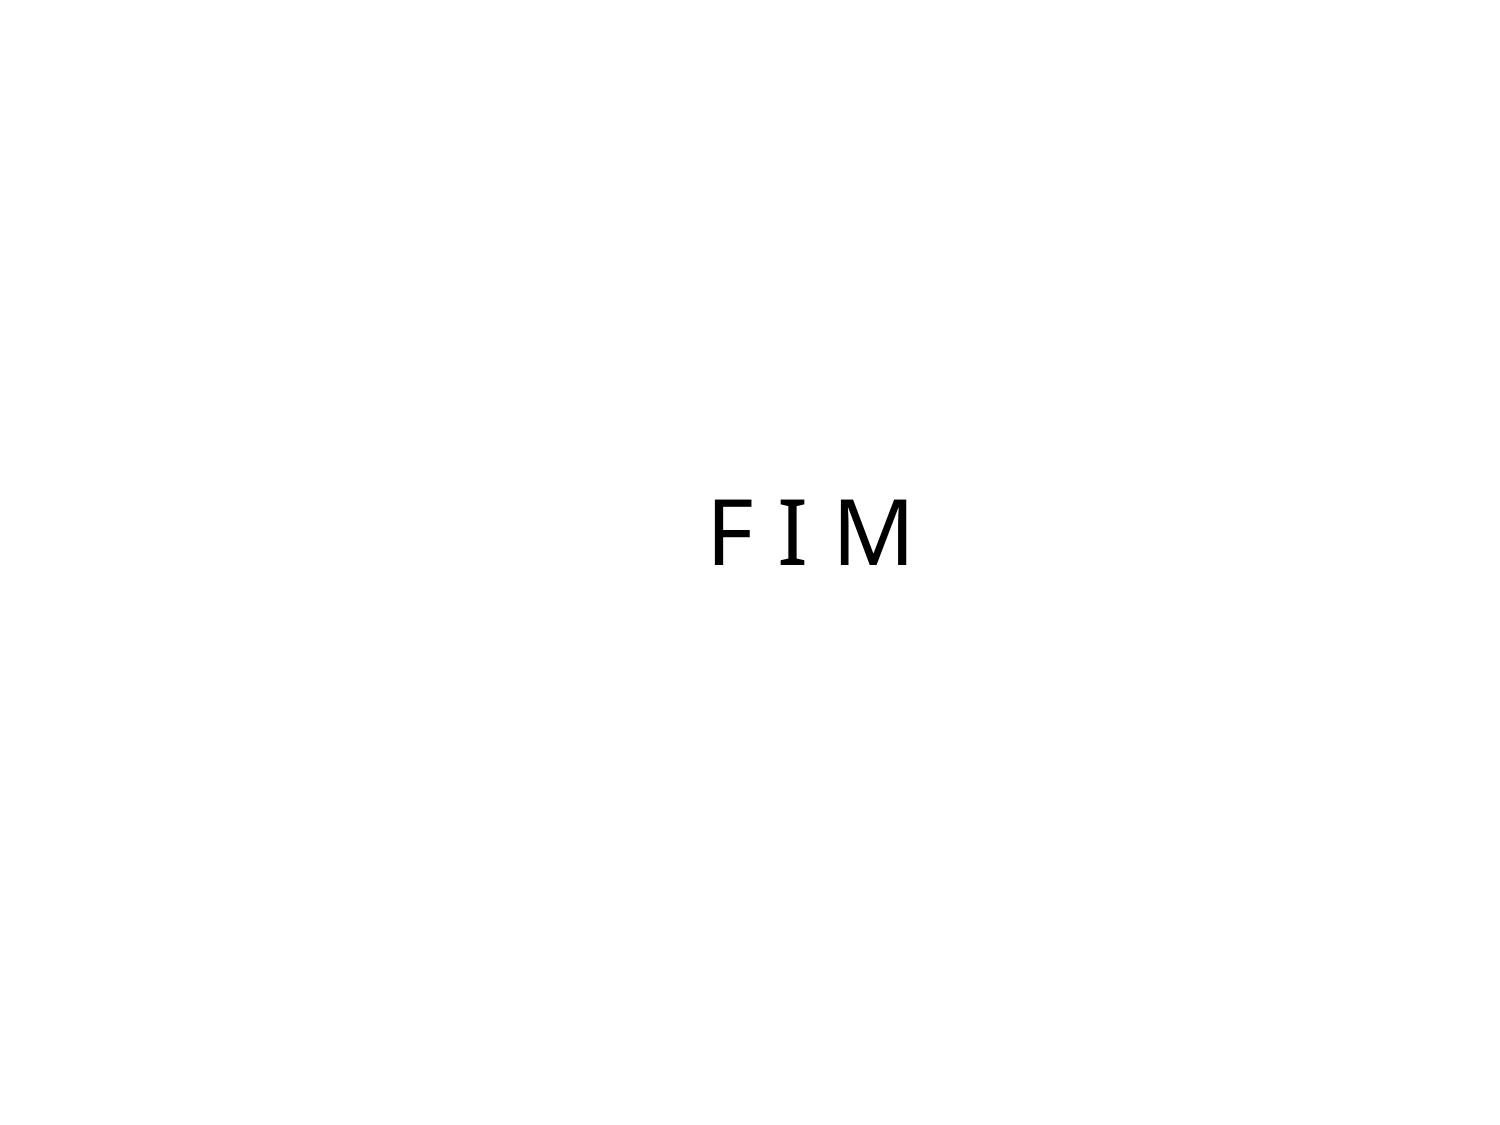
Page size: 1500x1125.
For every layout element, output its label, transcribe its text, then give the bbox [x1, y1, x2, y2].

title F I M [164, 427, 1458, 645]
